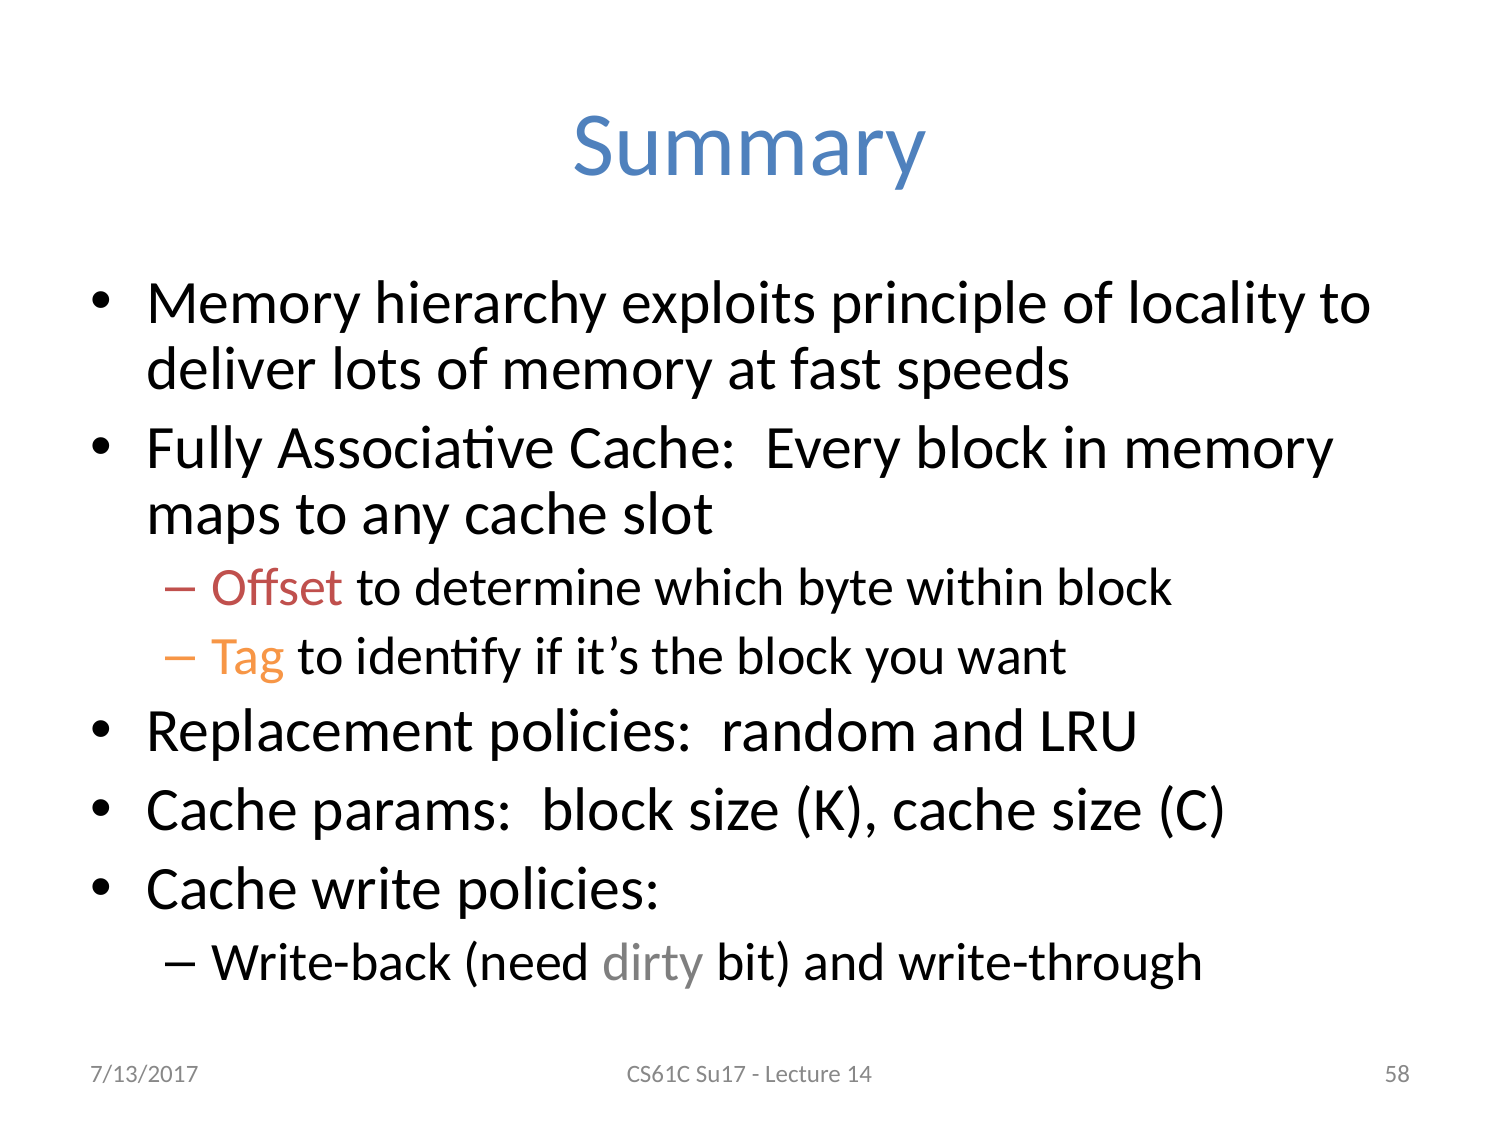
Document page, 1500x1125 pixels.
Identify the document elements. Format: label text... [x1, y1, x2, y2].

slide_number ‹#› [1074, 1042, 1425, 1103]
title Summary [75, 45, 1425, 233]
footer CS61C Su17 - Lecture 14 [512, 1042, 988, 1103]
list Memory hierarchy exploits principle of locality to deliver lots of memory at fast speeds Fully Associative Cache: Every block in memory maps to any cache slot Offset to determine which byte within block Tag to identify if it’s the block you want Replacement policies: random and LRU Cache params: block size (K), cache size (C) Cache write policies: Write-back (need dirty bit) and write-through [75, 262, 1425, 1073]
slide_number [75, 1042, 425, 1103]
